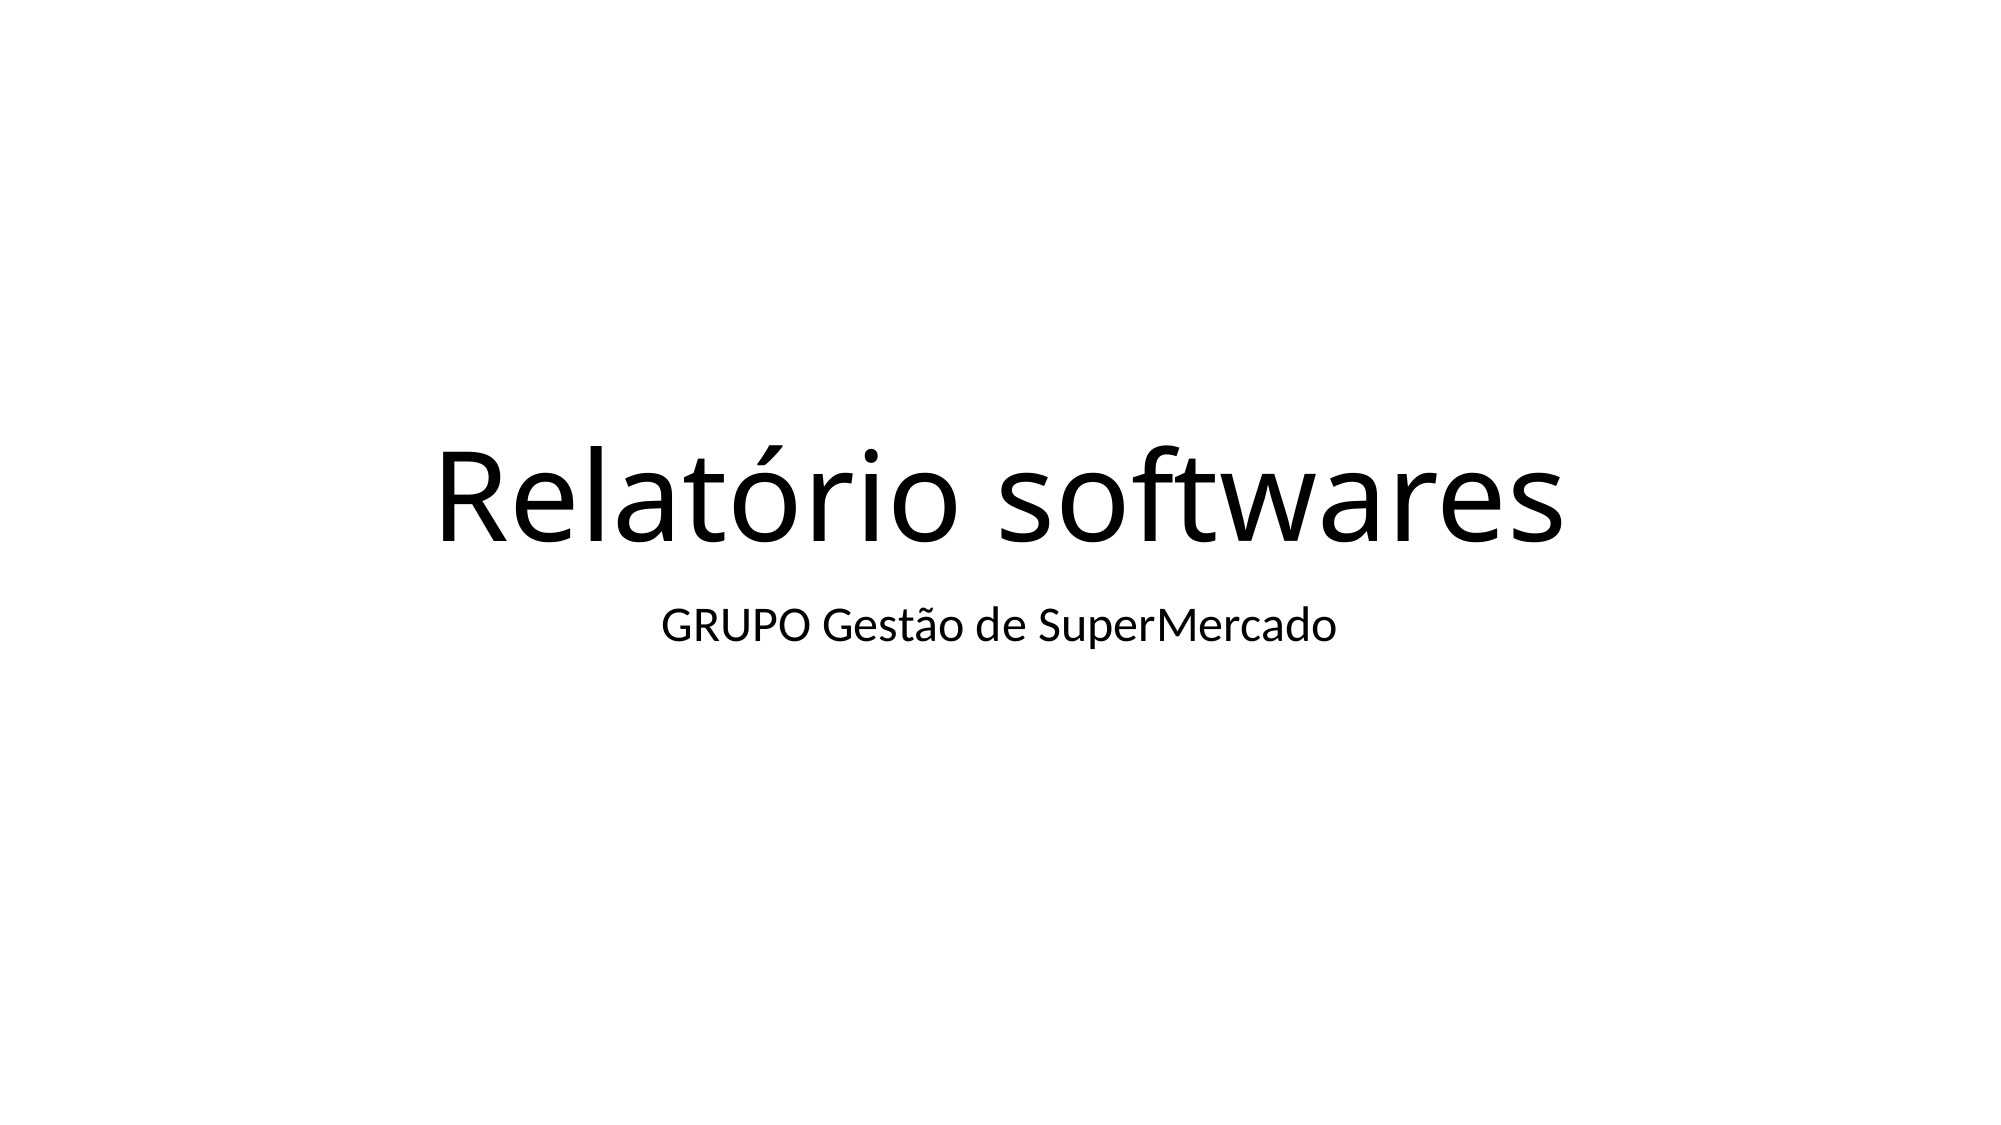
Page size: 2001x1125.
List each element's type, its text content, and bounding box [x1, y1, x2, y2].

title Relatório softwares [249, 184, 1750, 576]
subtitle GRUPO Gestão de SuperMercado [249, 590, 1750, 863]
